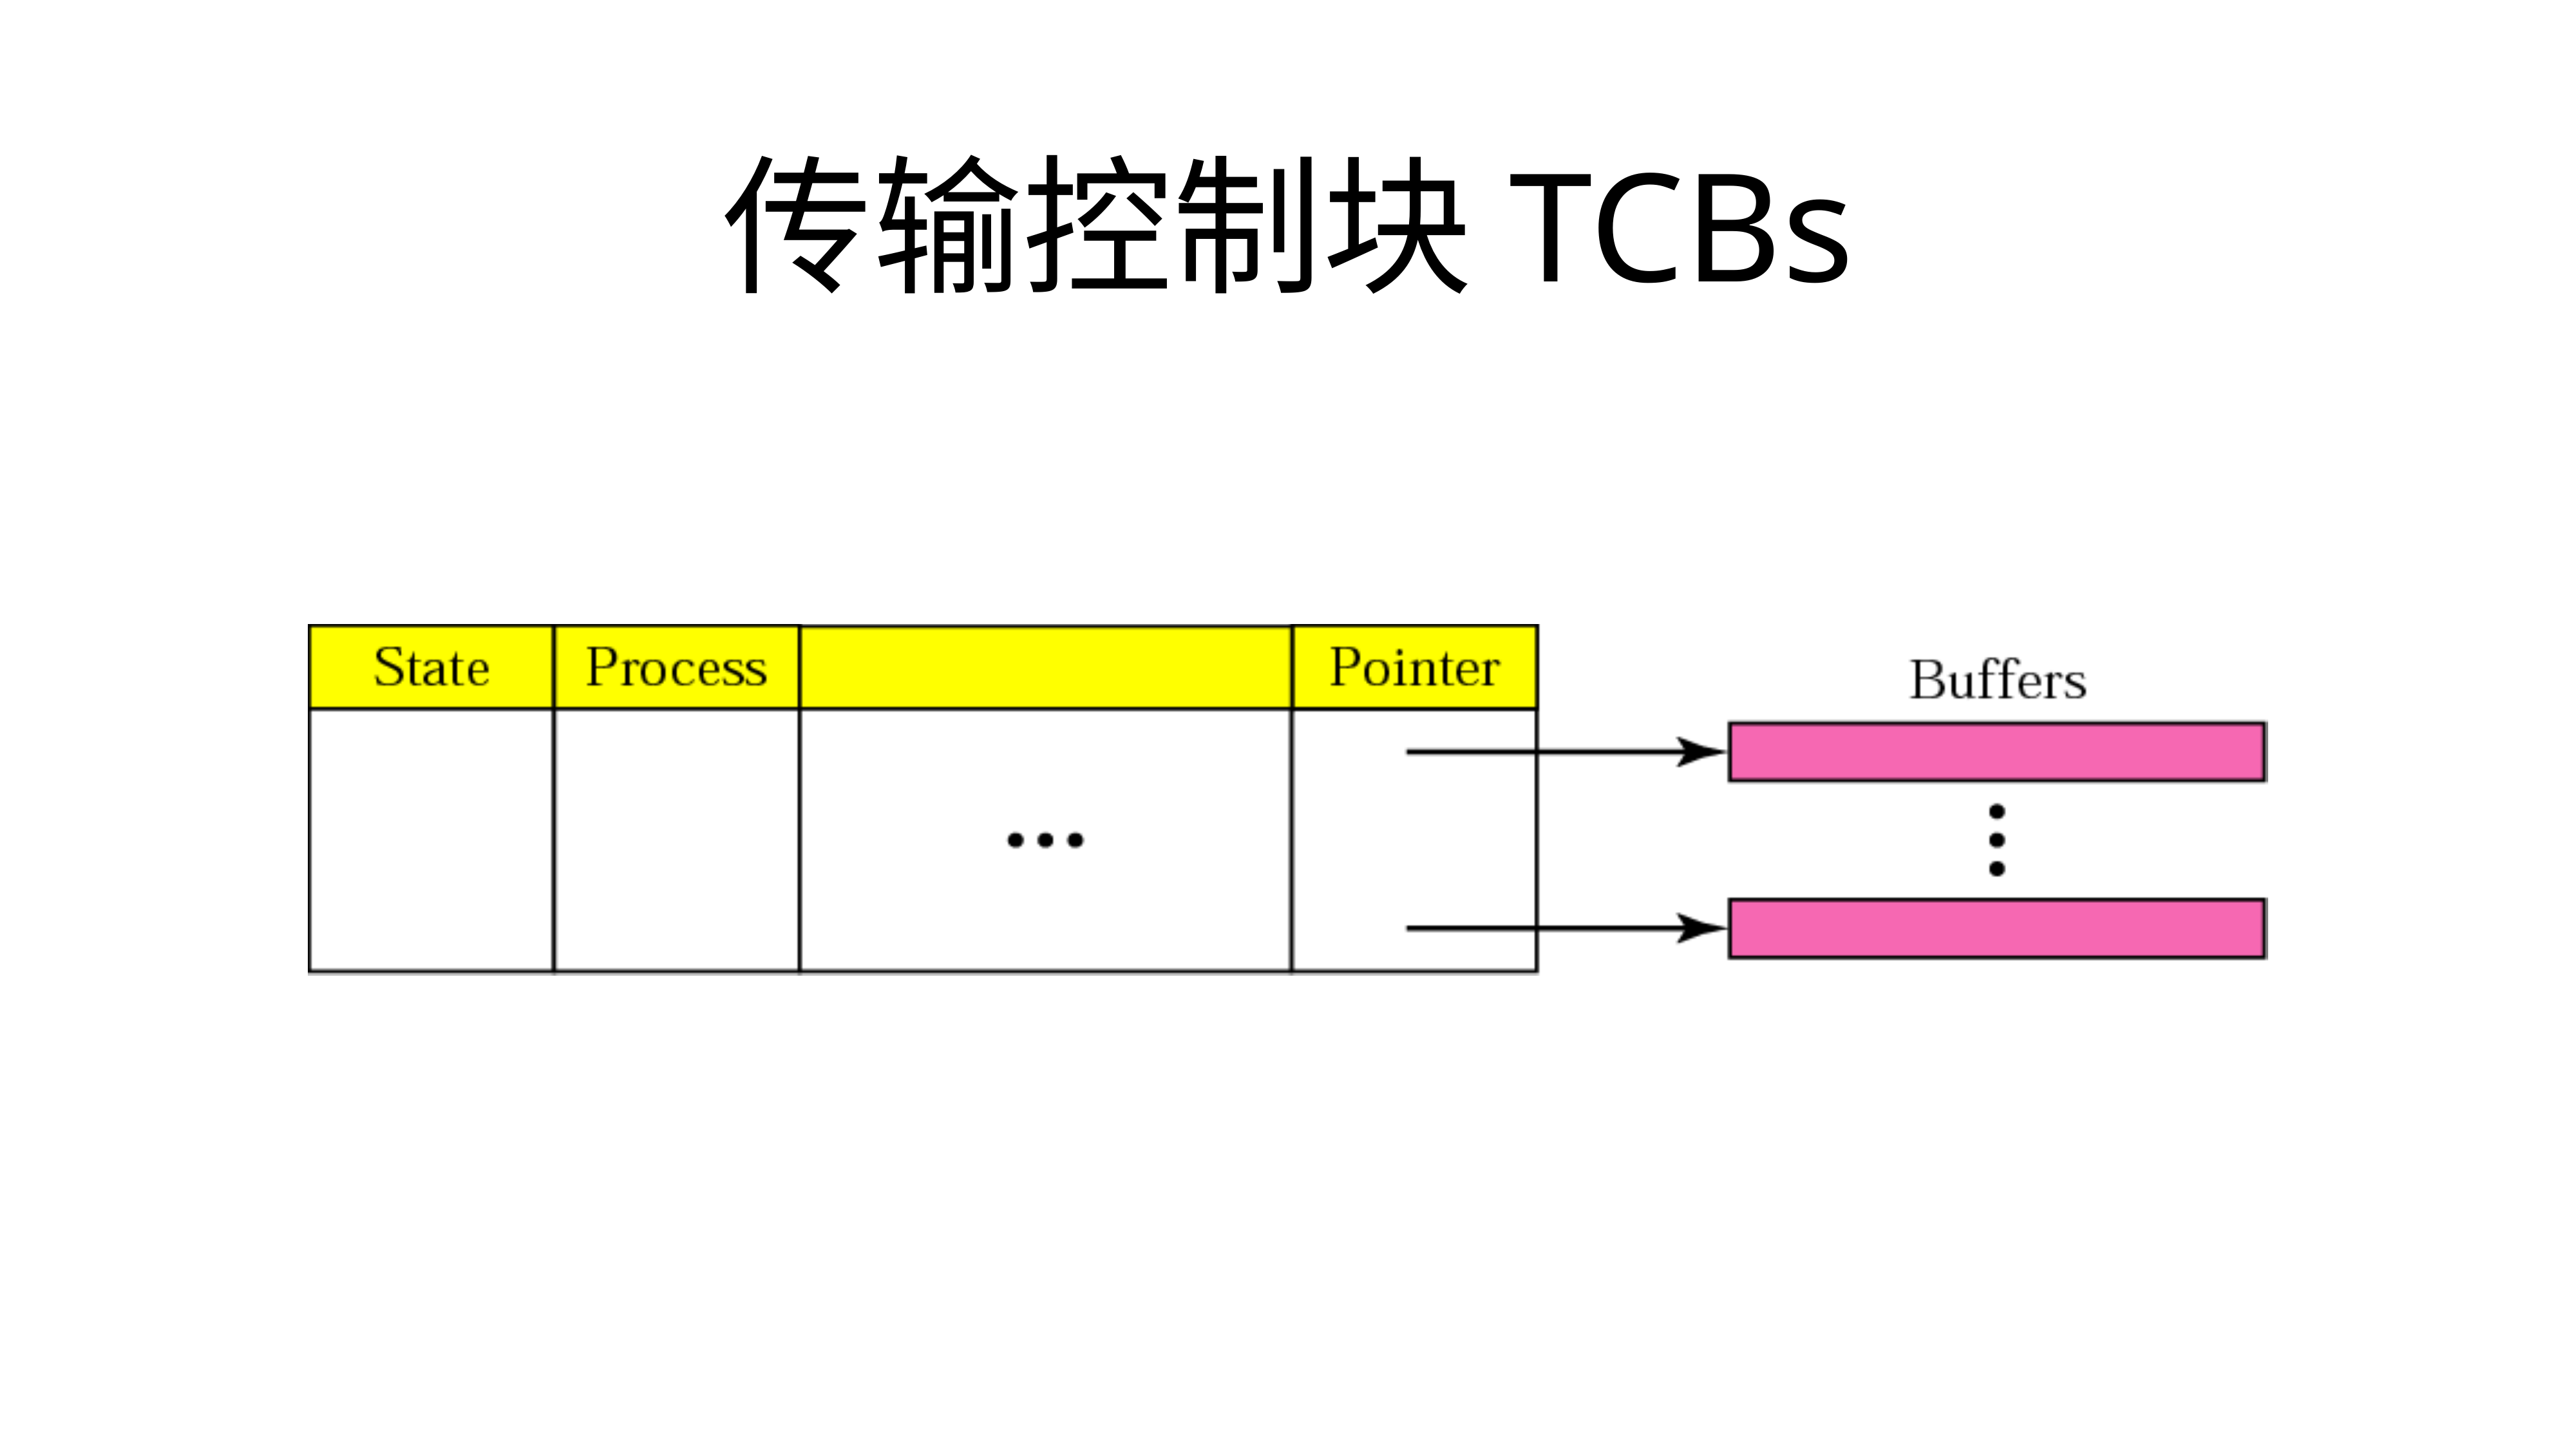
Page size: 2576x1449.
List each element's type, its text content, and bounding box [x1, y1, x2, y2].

title 传输控制块TCBs [178, 100, 2398, 343]
picture [307, 624, 2269, 976]
